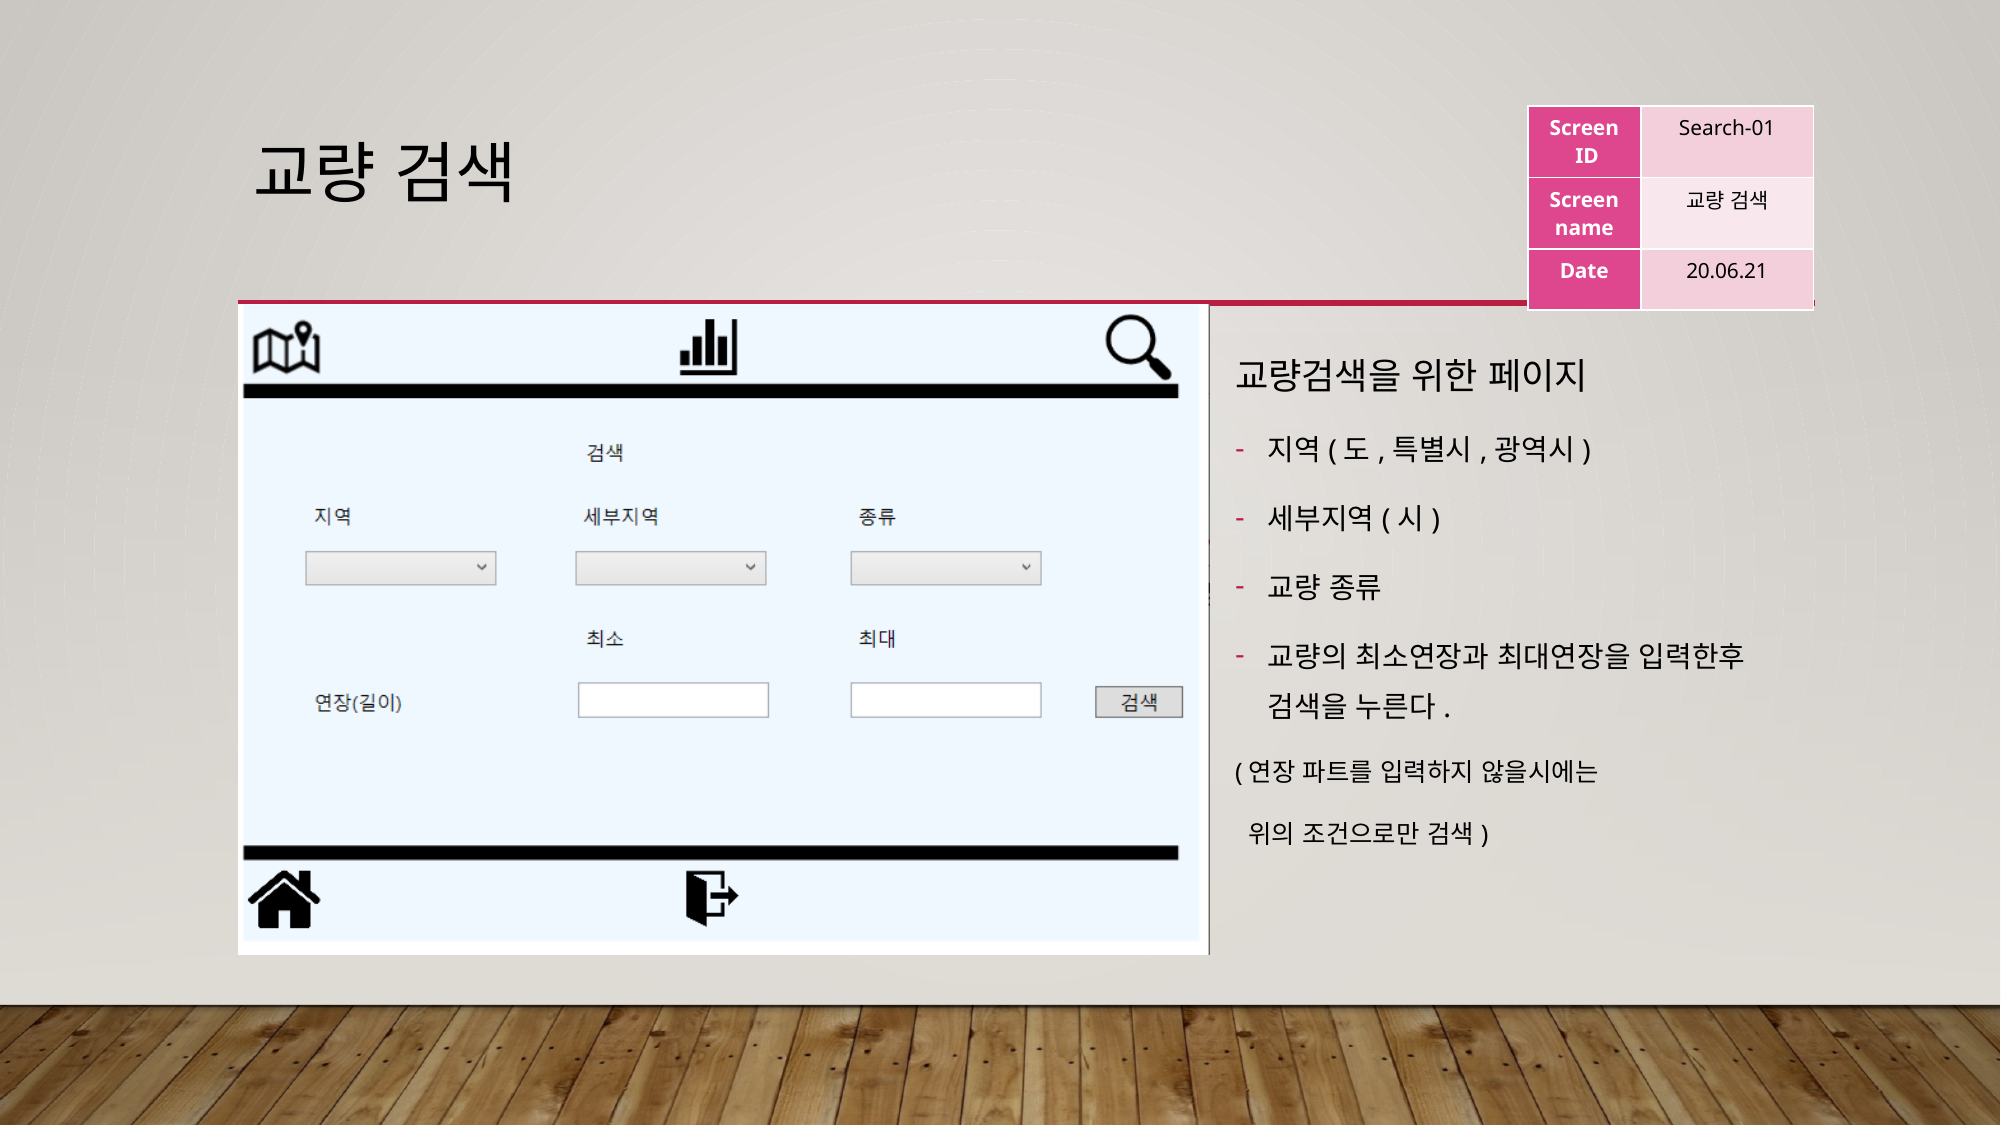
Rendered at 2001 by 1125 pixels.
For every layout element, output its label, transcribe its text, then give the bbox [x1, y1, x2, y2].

table_cell 20.06.21 [1642, 250, 1813, 309]
table_cell Screen name [1529, 178, 1640, 248]
text_box 교량검색을 위한 페이지 지역(도,특별시,광역시) 세부지역(시) 교량 종류 교량의 최소연장과 최대연장을 입력한후 검색을 누른다. (연장 파트를 입력하지 않을시에는 위의 조건으로만 검색) [1220, 330, 1762, 861]
table_header Search-01 [1642, 107, 1813, 177]
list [237, 303, 1210, 955]
title 교량 검색 [238, 131, 1527, 305]
picture [0, 1005, 2000, 1125]
table_header Screen ID [1529, 107, 1640, 177]
table_cell 교량 검색 [1642, 178, 1813, 248]
table_cell Date [1529, 250, 1640, 309]
